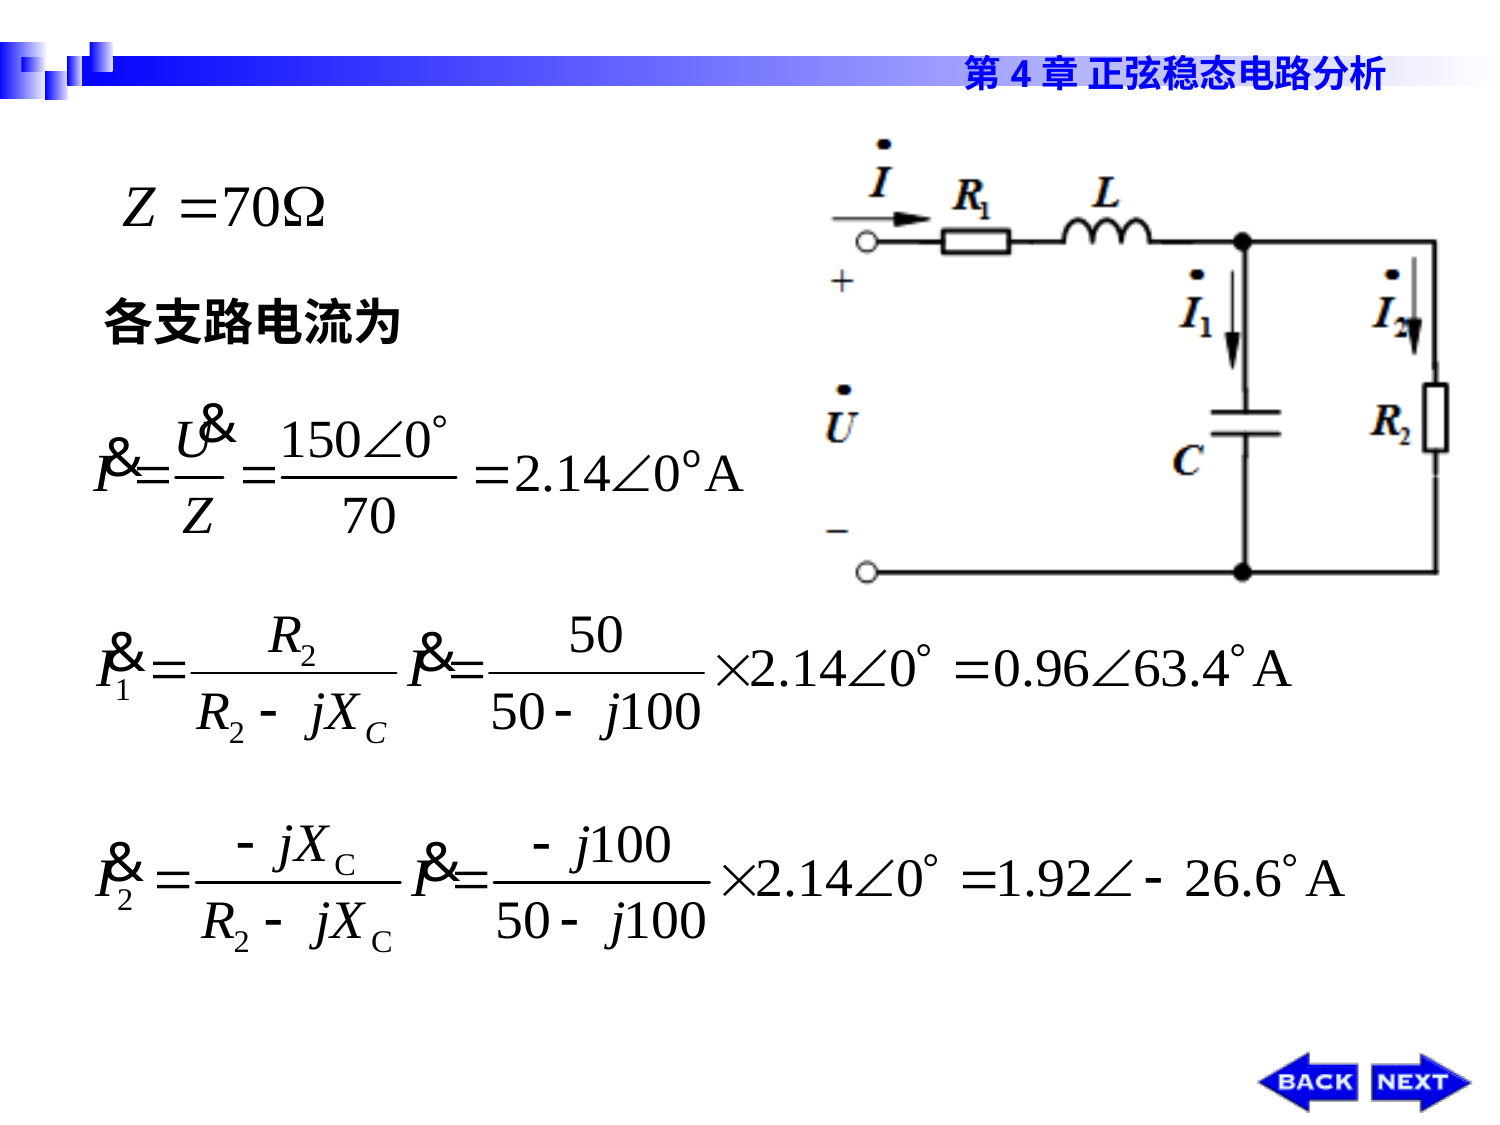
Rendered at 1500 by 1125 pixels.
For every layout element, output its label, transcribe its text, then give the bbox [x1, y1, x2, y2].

picture [809, 125, 1480, 601]
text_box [86, 600, 1306, 755]
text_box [112, 172, 337, 242]
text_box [855, 57, 859, 85]
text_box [83, 397, 754, 545]
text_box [939, 57, 943, 85]
picture [1249, 1049, 1480, 1116]
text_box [84, 810, 1356, 964]
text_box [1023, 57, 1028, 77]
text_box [771, 57, 775, 85]
text_box 各支路电流为 [88, 283, 418, 358]
